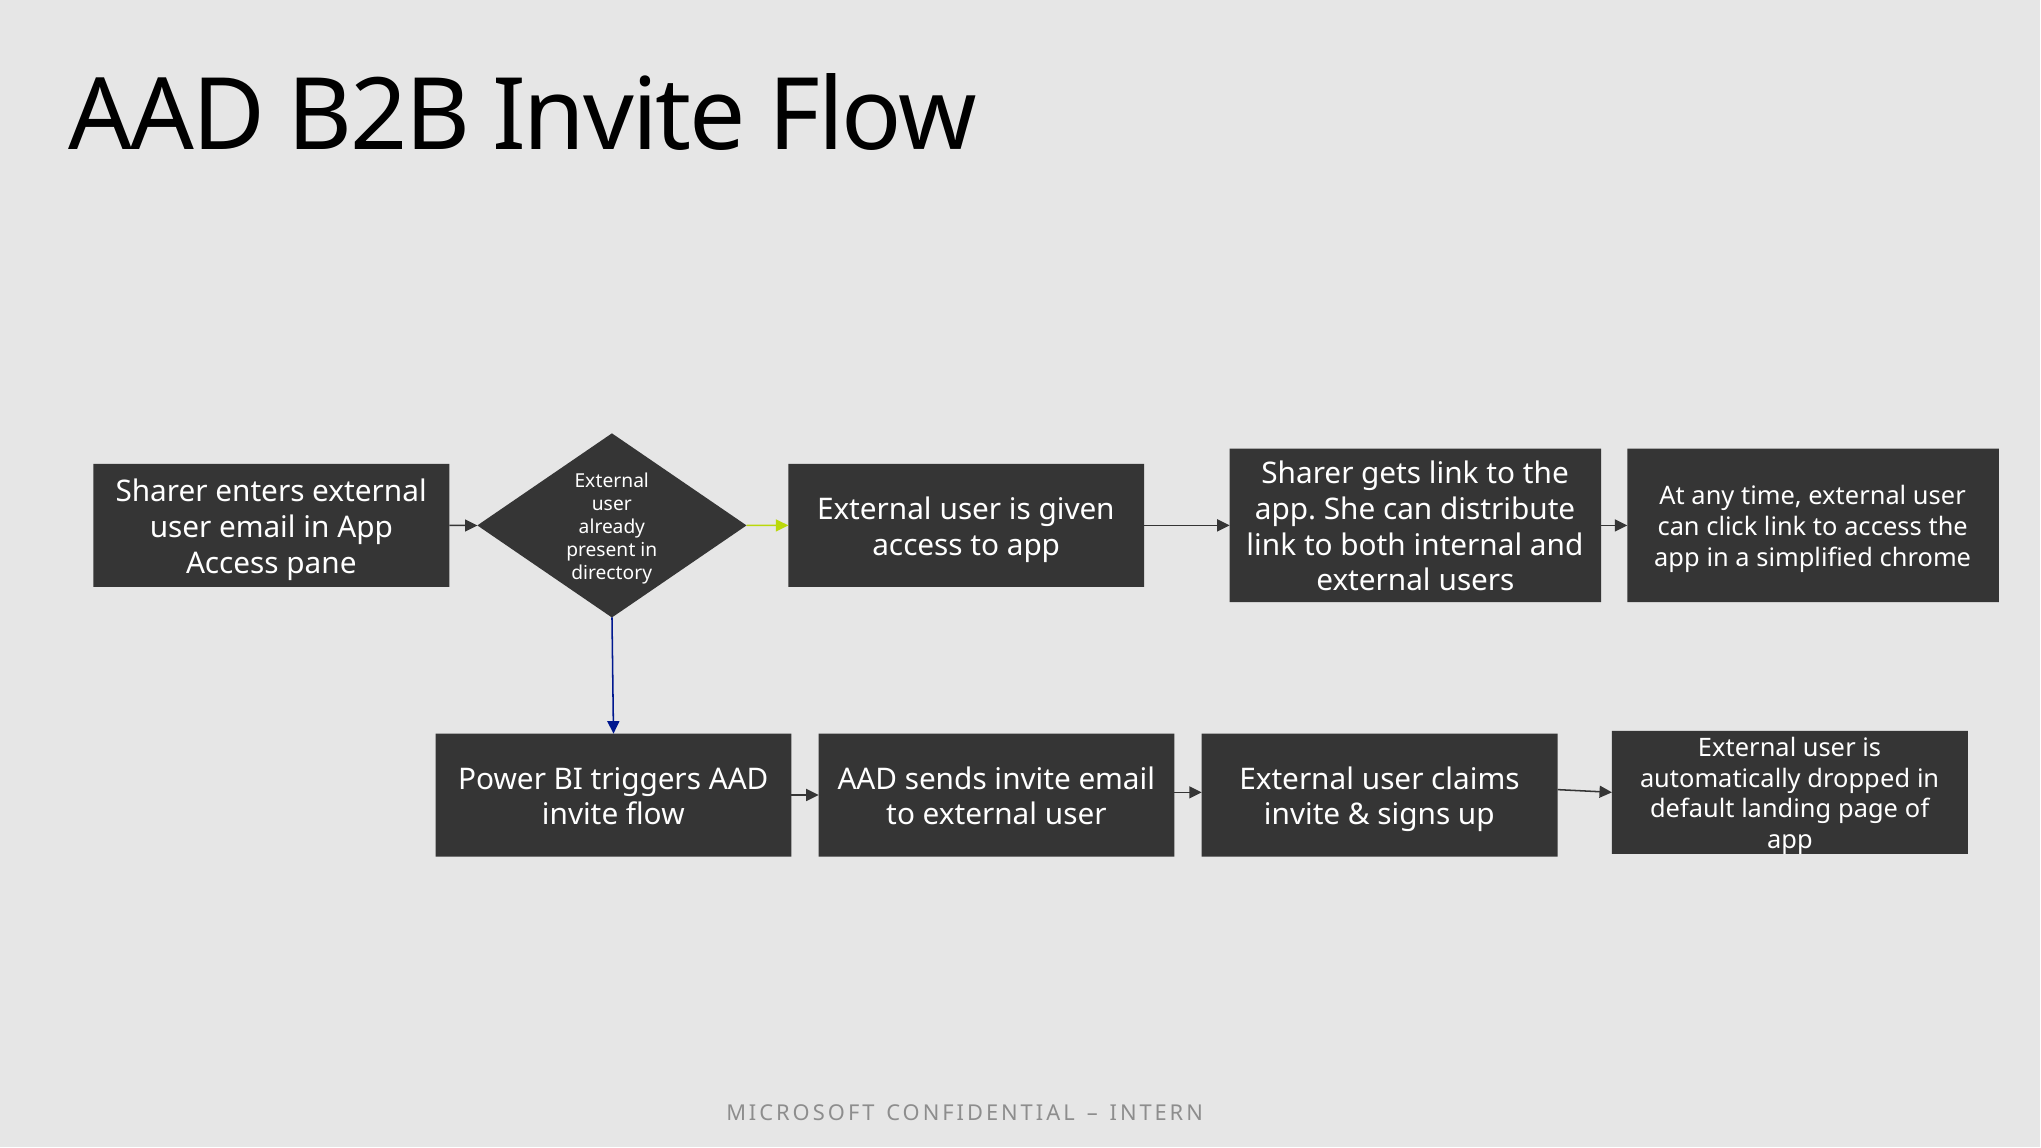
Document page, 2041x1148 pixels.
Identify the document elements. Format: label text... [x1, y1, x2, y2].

text_box Power BI triggers AAD invite flow [435, 733, 792, 857]
text_box Sharer enters external user email in App Access pane [93, 463, 450, 588]
text_box AAD sends invite email to external user [818, 733, 1175, 857]
text_box External user claims invite & signs up [1201, 733, 1558, 857]
text_box At any time, external user can click link to access the app in a simplified chrome [1626, 448, 2000, 603]
title AAD B2B Invite Flow [45, 48, 1996, 199]
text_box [1557, 789, 1612, 793]
text_box External user is automatically dropped in default landing page of app [1611, 730, 1969, 855]
text_box External user already present in directory [477, 432, 747, 618]
text_box Sharer gets link to the app. She can distribute link to both internal and external users [1229, 448, 1602, 603]
text_box External user is given access to app [787, 463, 1145, 588]
